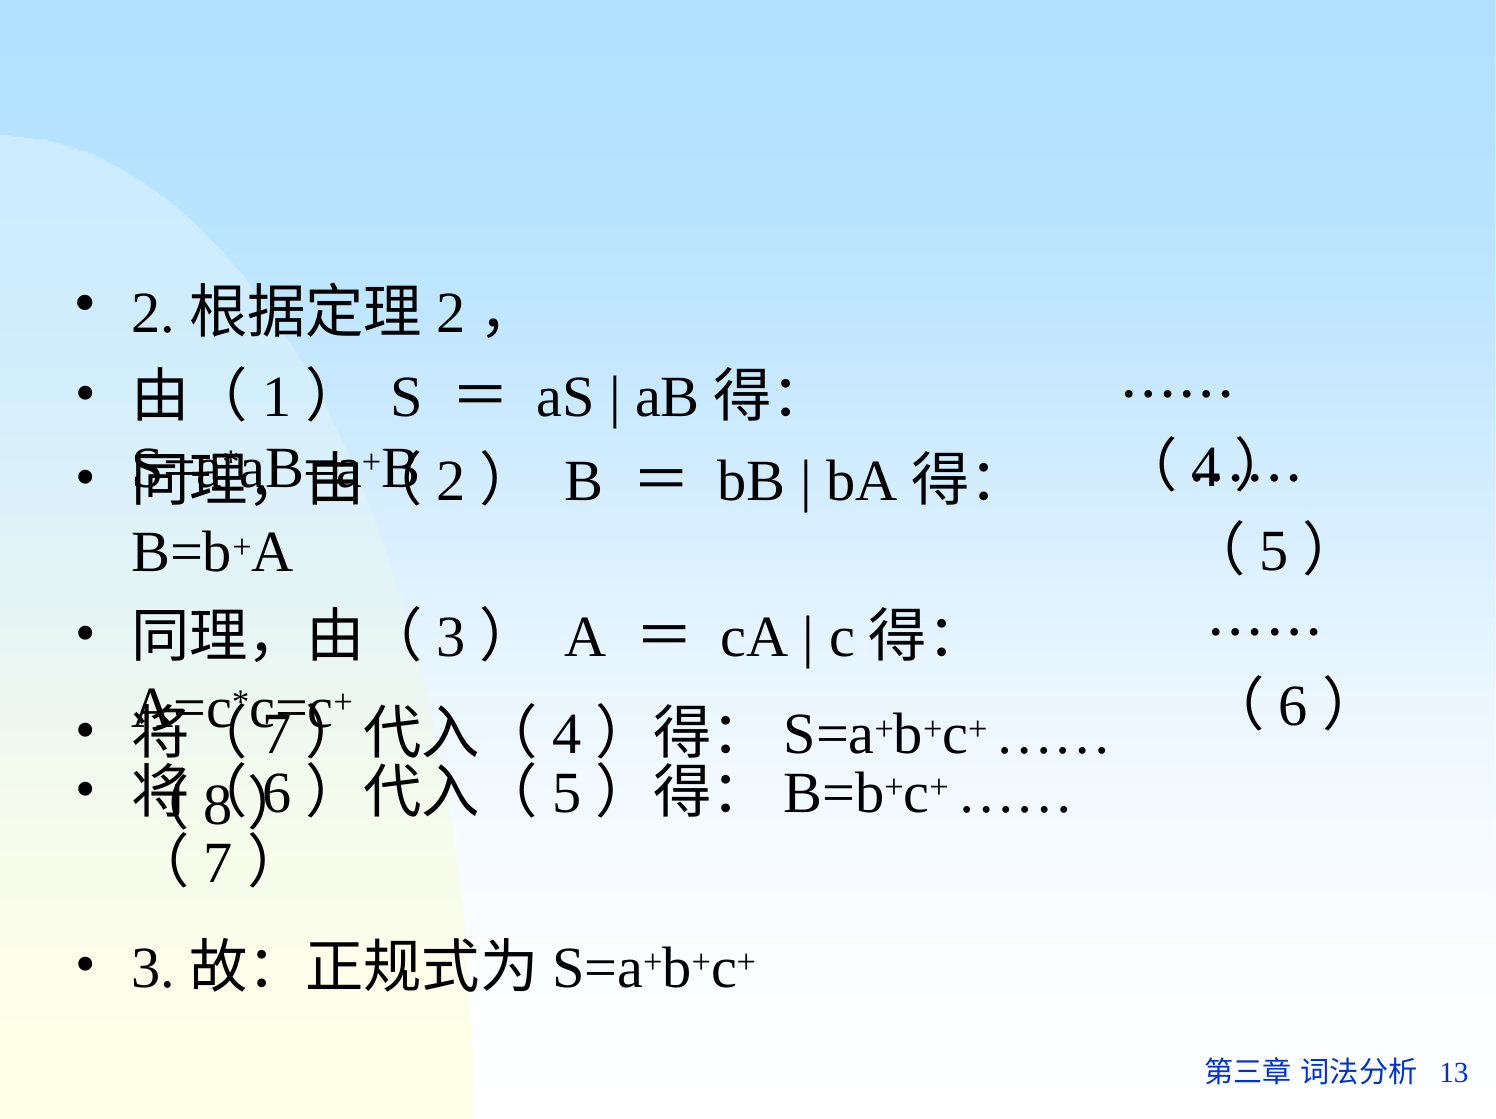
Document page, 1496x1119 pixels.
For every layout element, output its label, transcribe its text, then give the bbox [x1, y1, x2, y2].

text_box 同理，由（2） B ＝ bB | bA得： B=b+A 同理，由（3） A ＝ cA | c得： A=c*c=c+ 将（6）代入（5）得：B=b+c+ ……（7） [69, 426, 1166, 692]
text_box ……（4） [1117, 356, 1384, 499]
text_box ……（5） ……（6） [1184, 426, 1472, 737]
text_box 将（7）代入（4）得：S=a+b+c+ ……（8） 3.故：正规式为S=a+b+c+ [67, 692, 1210, 1000]
slide_number 第三章 词法分析 13 [1202, 1054, 1474, 1119]
text_box 2.根据定理2， 由（1） S ＝ aS | aB得： S=a*aB=a+B [69, 258, 1068, 426]
picture [0, 0, 1496, 1119]
